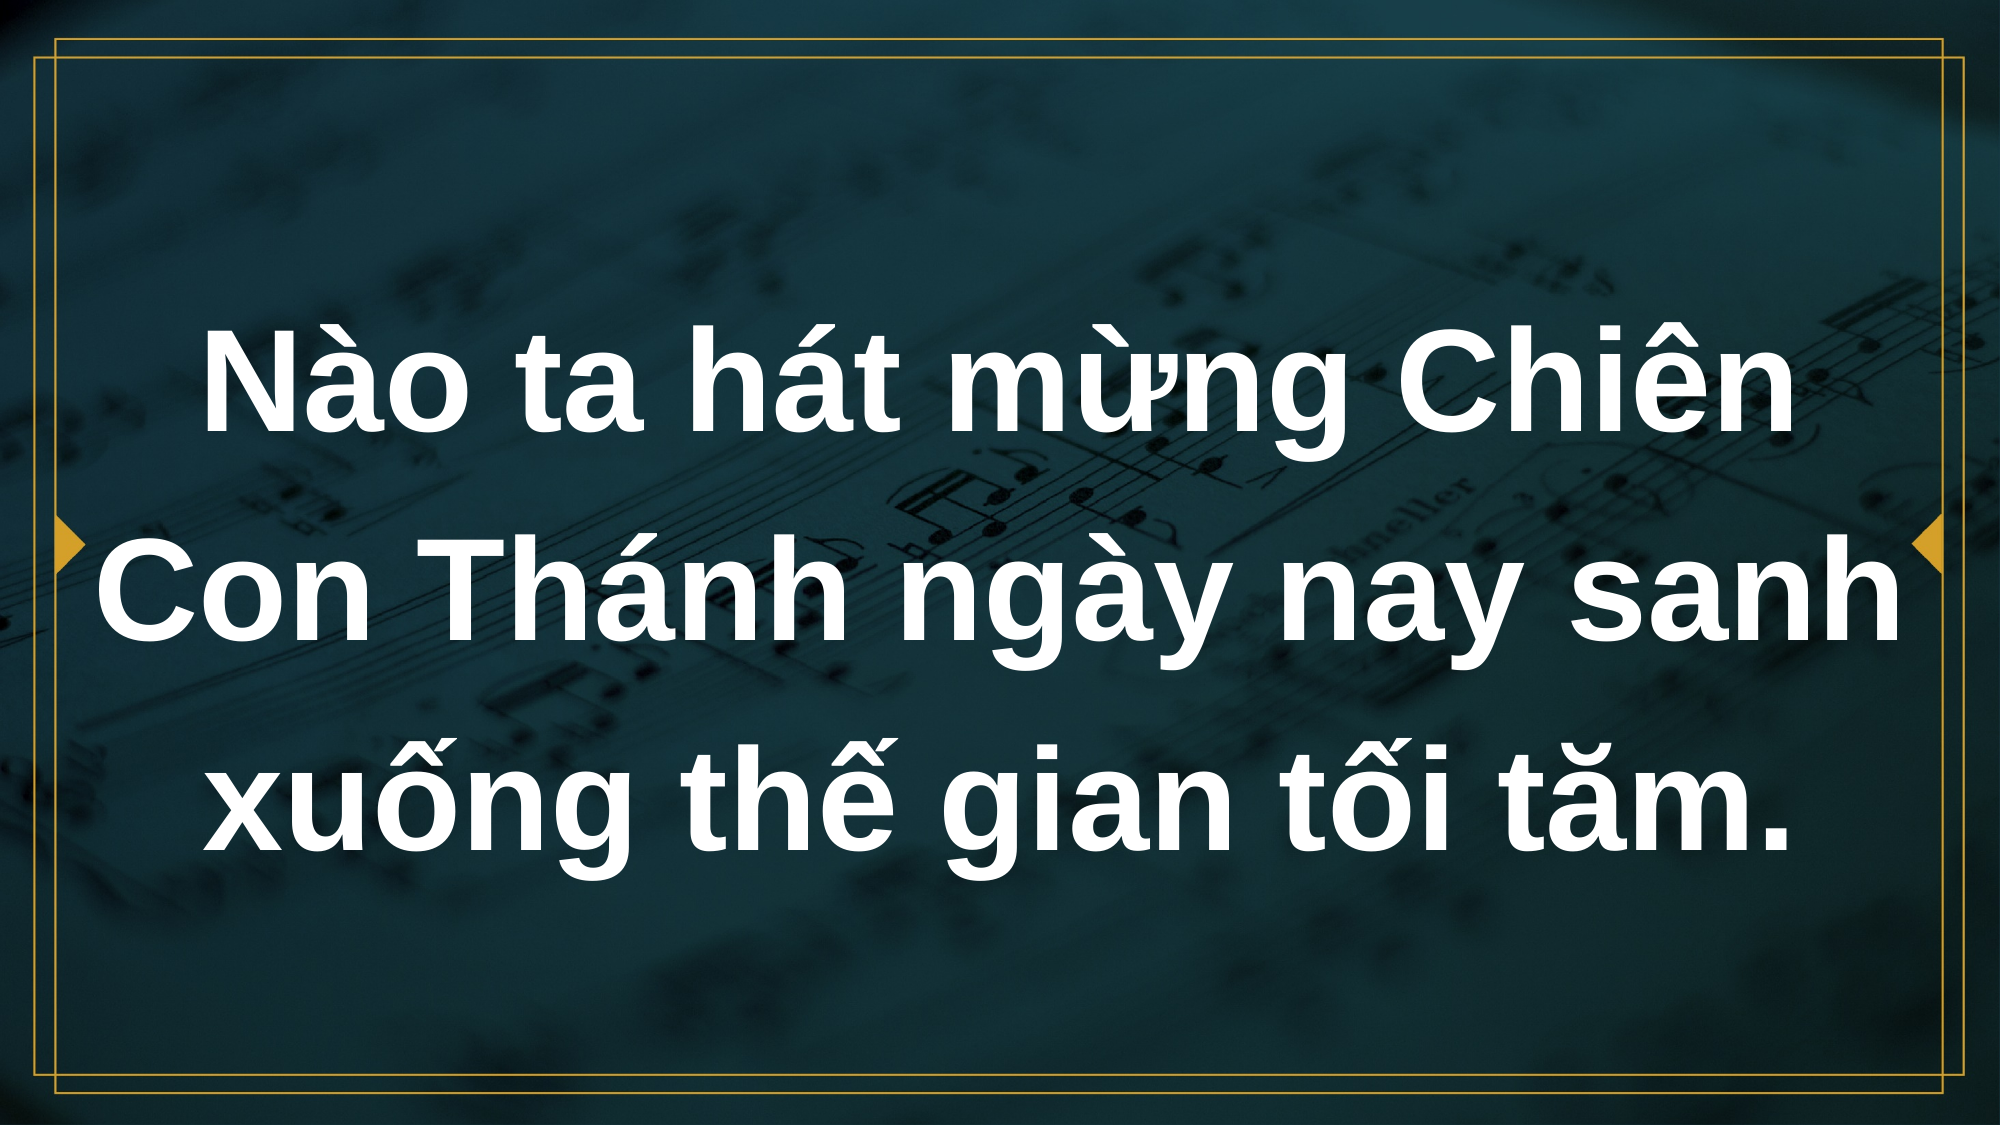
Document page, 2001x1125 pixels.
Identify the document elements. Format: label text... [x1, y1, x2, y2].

picture [0, 0, 2000, 1125]
title Nào ta hát mừng Chiên Con Thánh ngày nay sanh xuống thế gian tối tăm. [55, 53, 1945, 1077]
